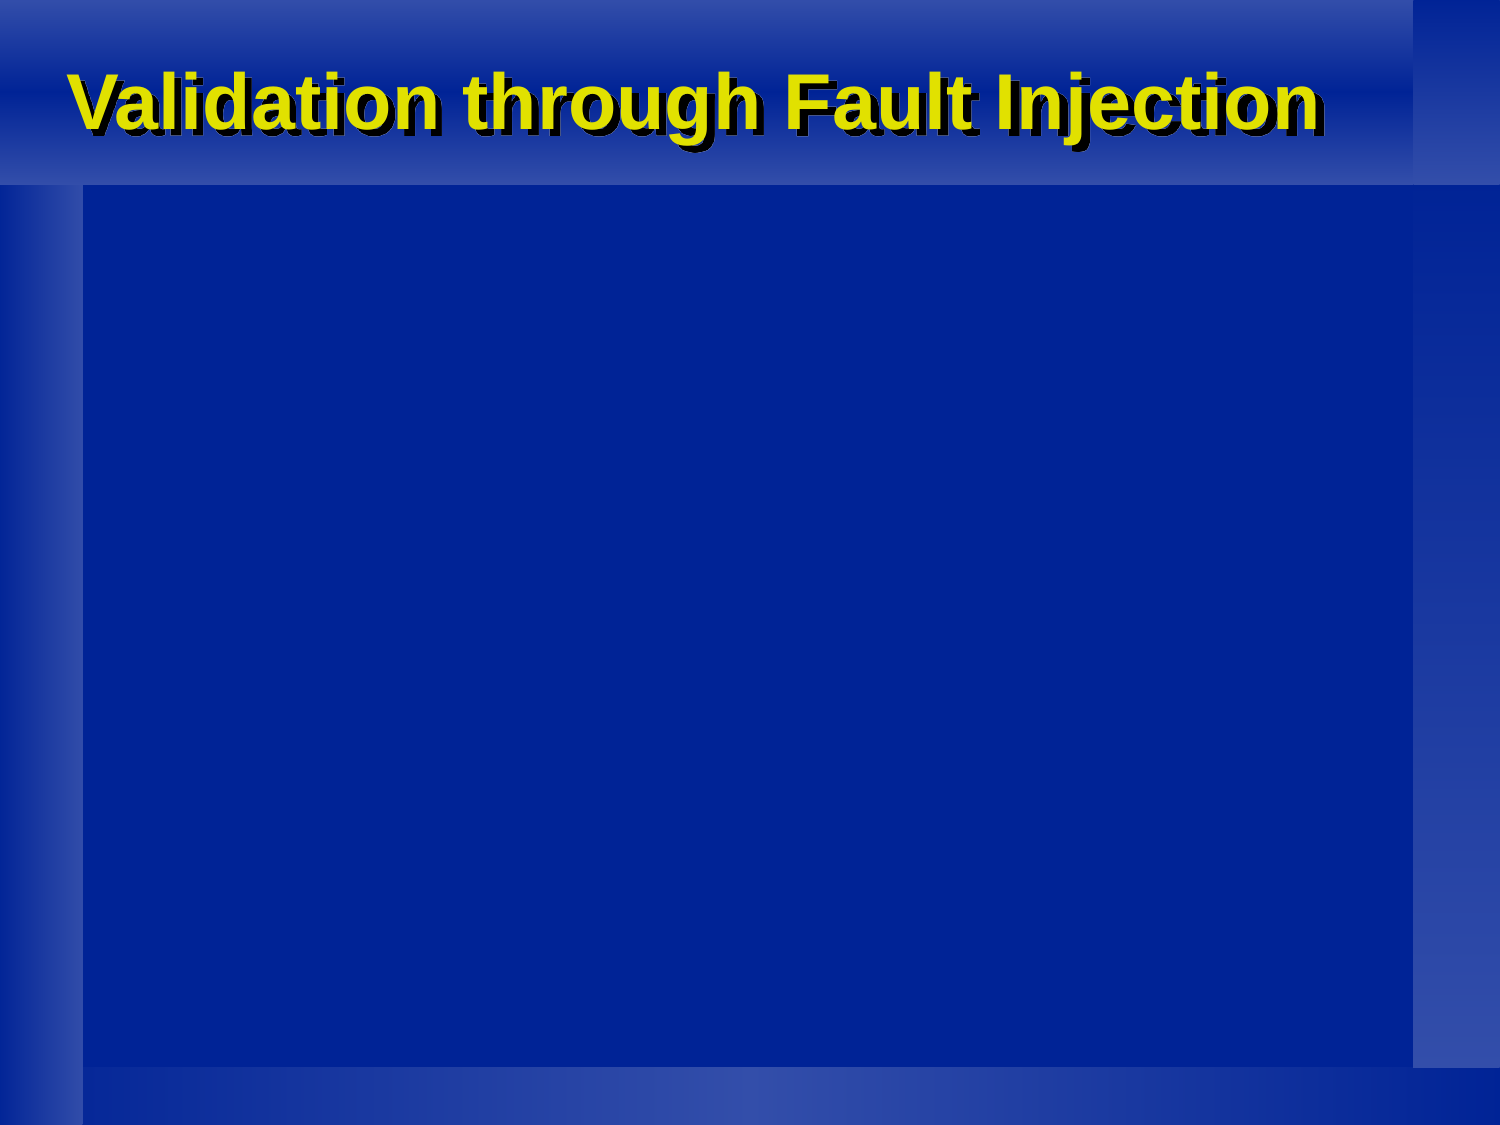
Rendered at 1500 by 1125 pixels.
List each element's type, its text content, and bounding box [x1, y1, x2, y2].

title Validation through Fault Injection [65, 40, 1497, 170]
